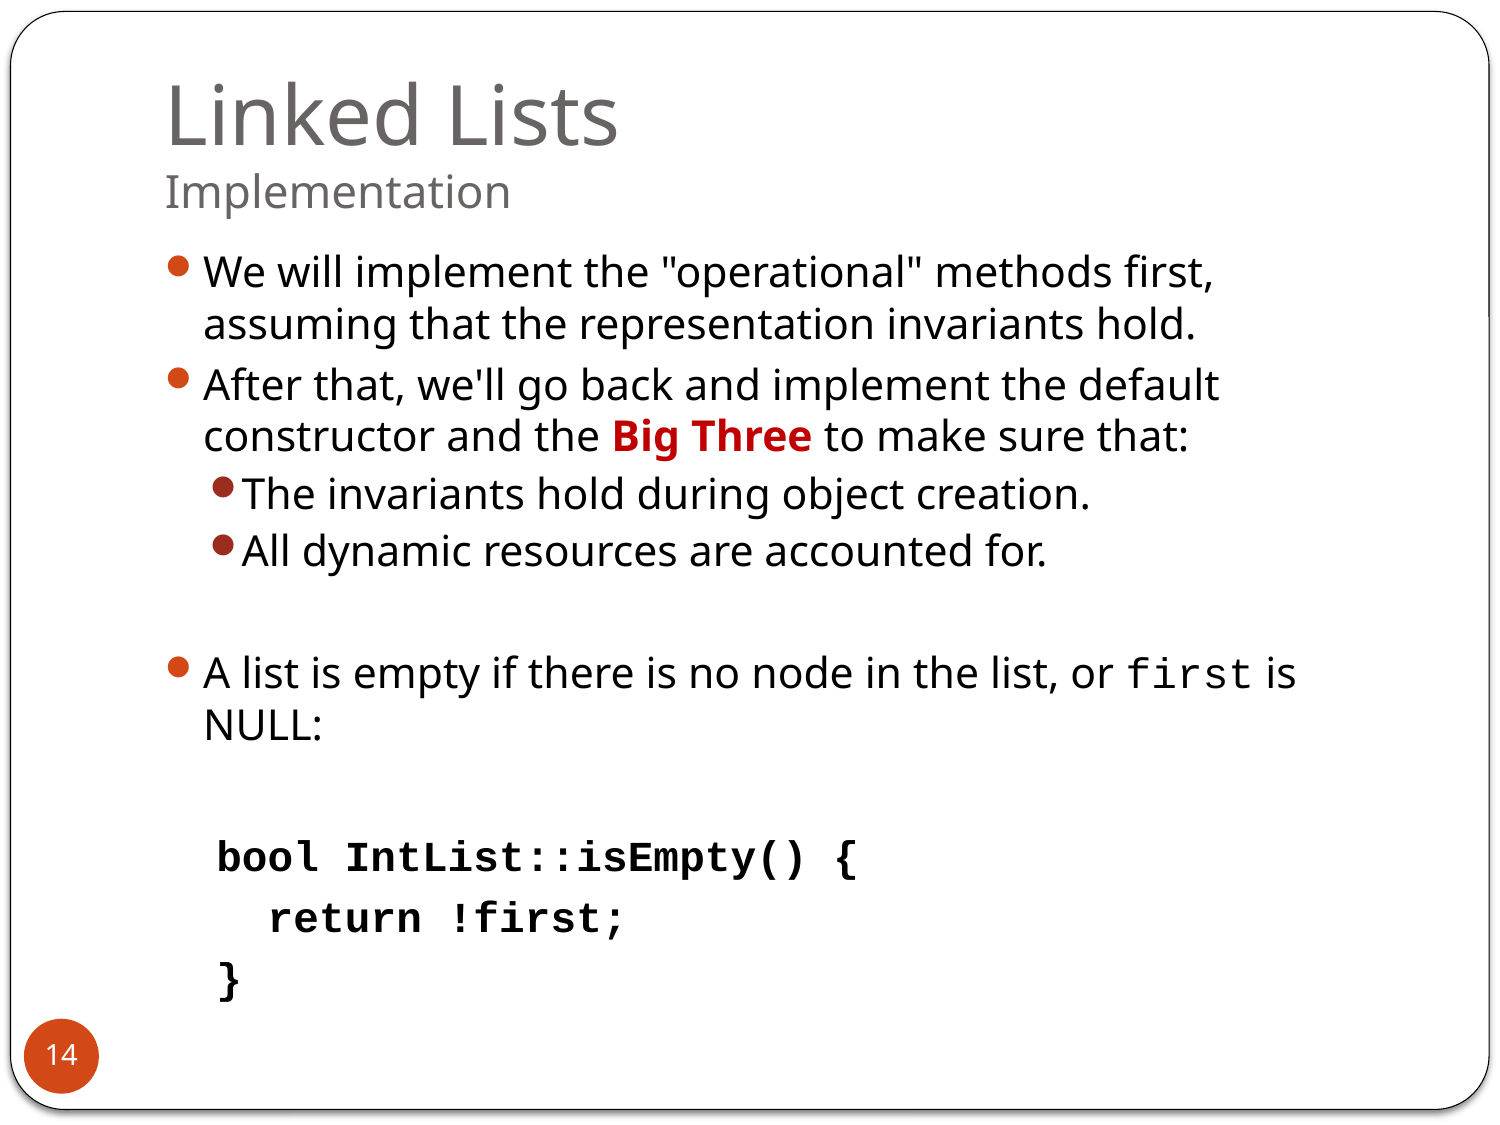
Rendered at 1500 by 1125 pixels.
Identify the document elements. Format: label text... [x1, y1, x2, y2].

title Linked Lists Implementation [150, 45, 1425, 233]
slide_number 14 [23, 1018, 99, 1094]
list We will implement the "operational" methods first, assuming that the representation invariants hold. After that, we'll go back and implement the default constructor and the Big Three to make sure that: The invariants hold during object creation. All dynamic resources are accounted for. A list is empty if there is no node in the list, or first is NULL: bool IntList::isEmpty() { return !first; } [150, 237, 1425, 1013]
